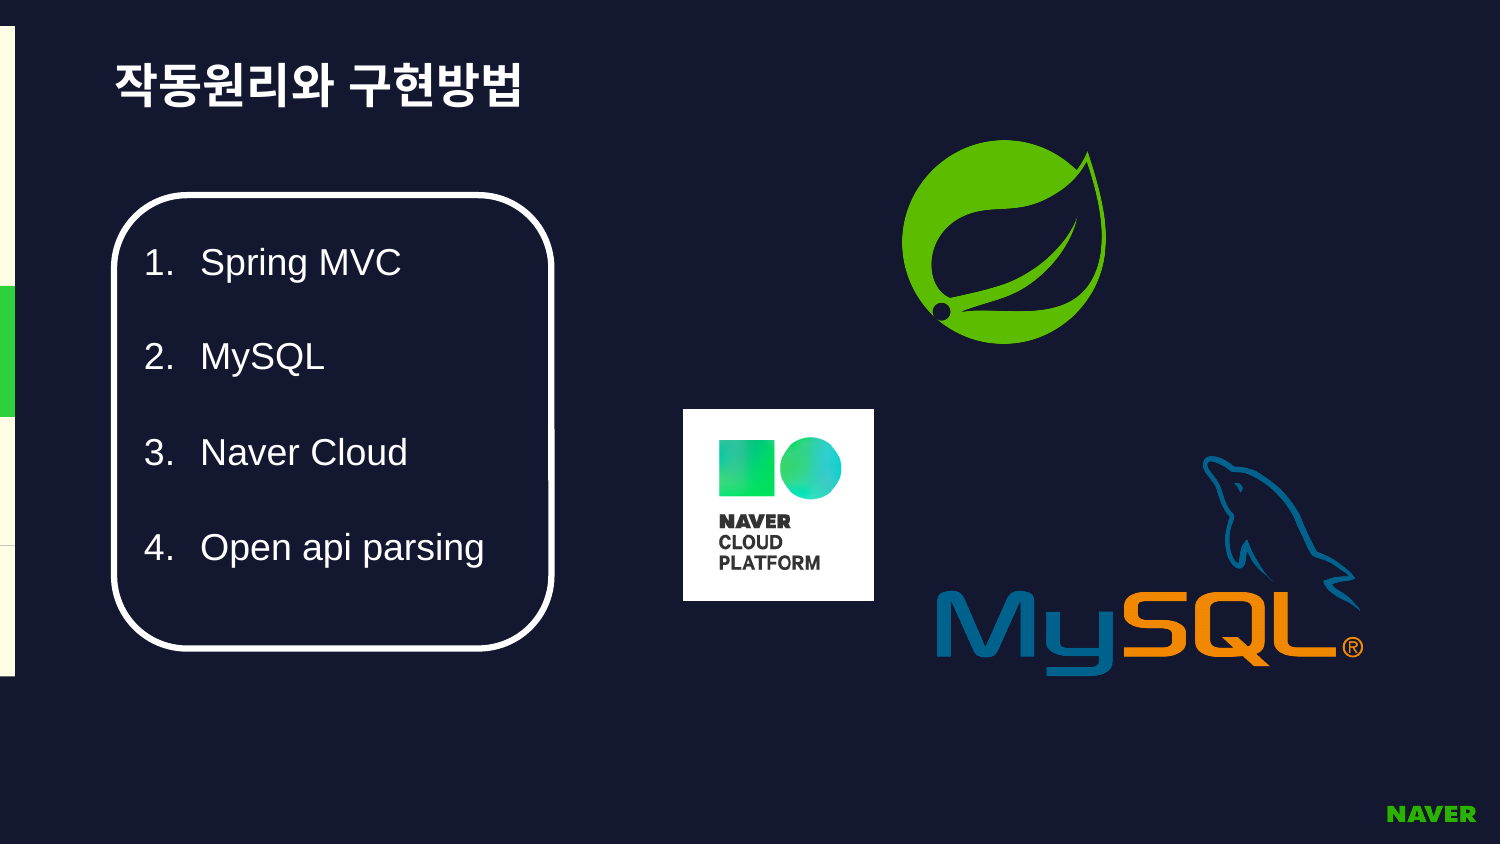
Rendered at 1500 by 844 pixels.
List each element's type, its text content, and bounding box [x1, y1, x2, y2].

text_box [0, 26, 16, 677]
title 작동원리와 구현방법 [103, 36, 1397, 141]
picture [1354, 763, 1500, 844]
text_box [113, 194, 552, 649]
picture [683, 381, 1427, 751]
picture [901, 140, 1106, 344]
